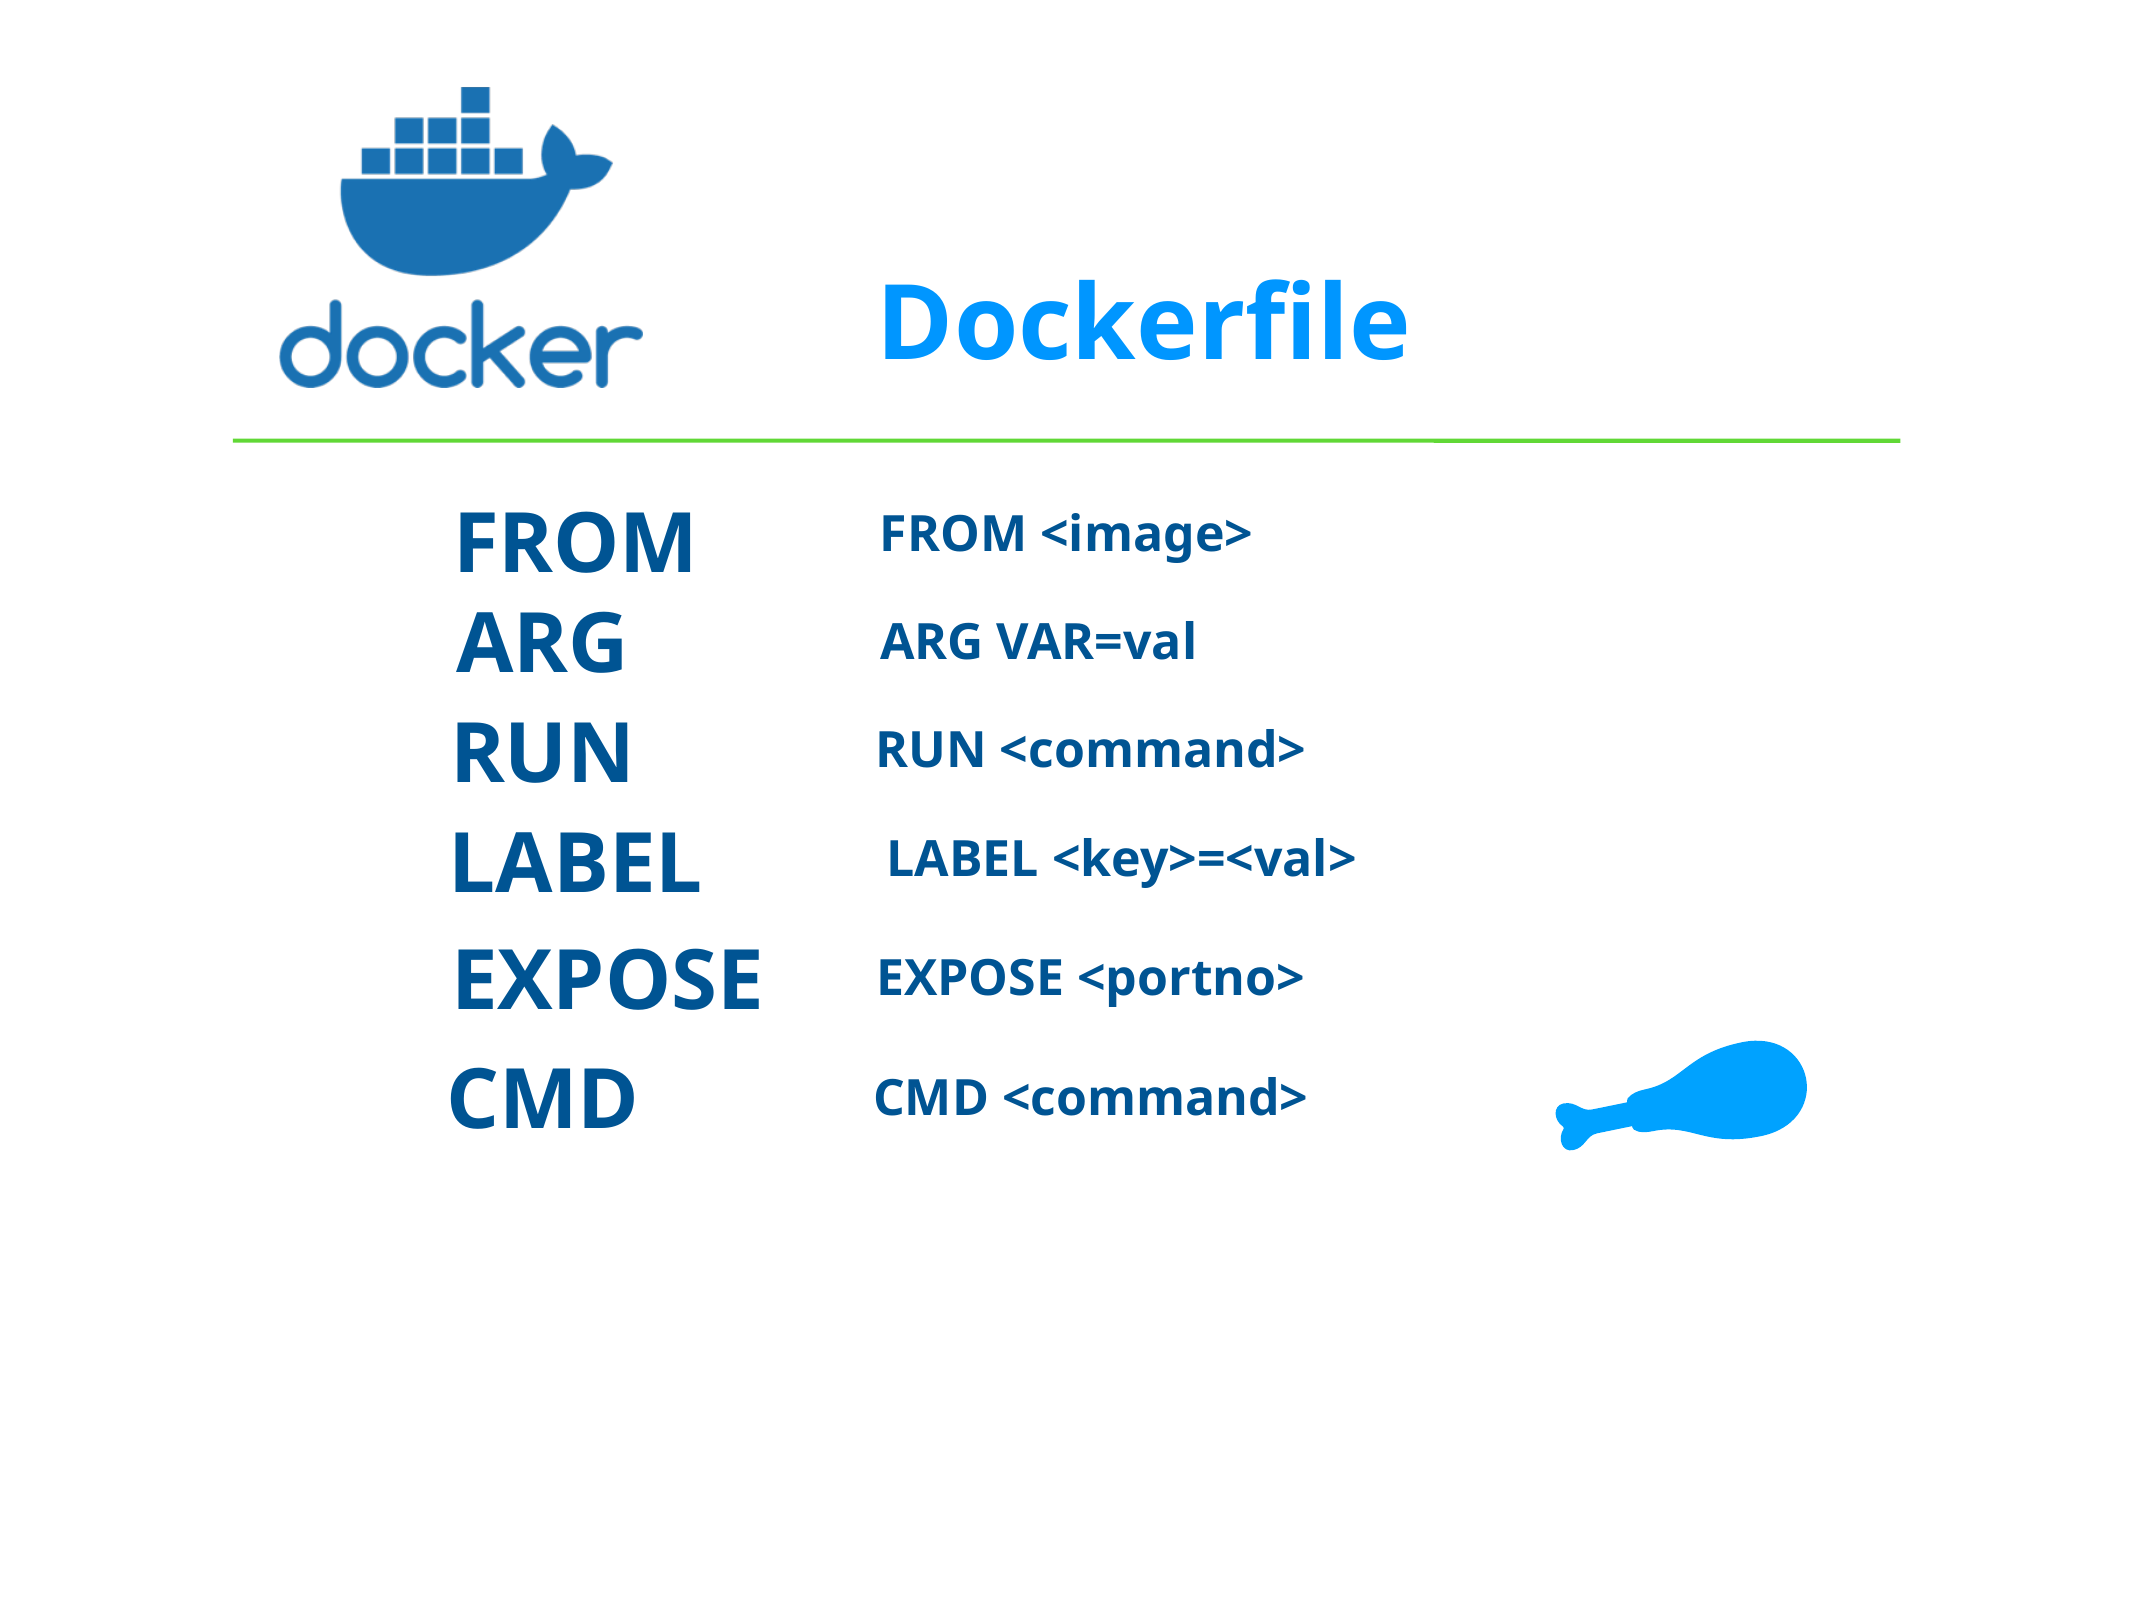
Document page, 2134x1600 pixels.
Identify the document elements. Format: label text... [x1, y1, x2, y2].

text_box CMD <command> [864, 1057, 1317, 1134]
text_box RUN [441, 690, 644, 808]
text_box LABEL [440, 801, 712, 918]
text_box LABEL <key>=<val> [878, 817, 1366, 895]
text_box ARG [448, 580, 638, 690]
text_box FROM <image> [871, 492, 1262, 570]
text_box EXPOSE <portno> [867, 937, 1314, 1015]
text_box FROM [444, 481, 708, 598]
text_box CMD [437, 1037, 648, 1154]
text_box ARG VAR=val [872, 601, 1207, 678]
text_box [1555, 1040, 1807, 1151]
picture [277, 65, 643, 389]
text_box EXPOSE [442, 917, 773, 1034]
text_box RUN <command> [867, 709, 1315, 786]
text_box Dockerfile [664, 246, 1624, 389]
